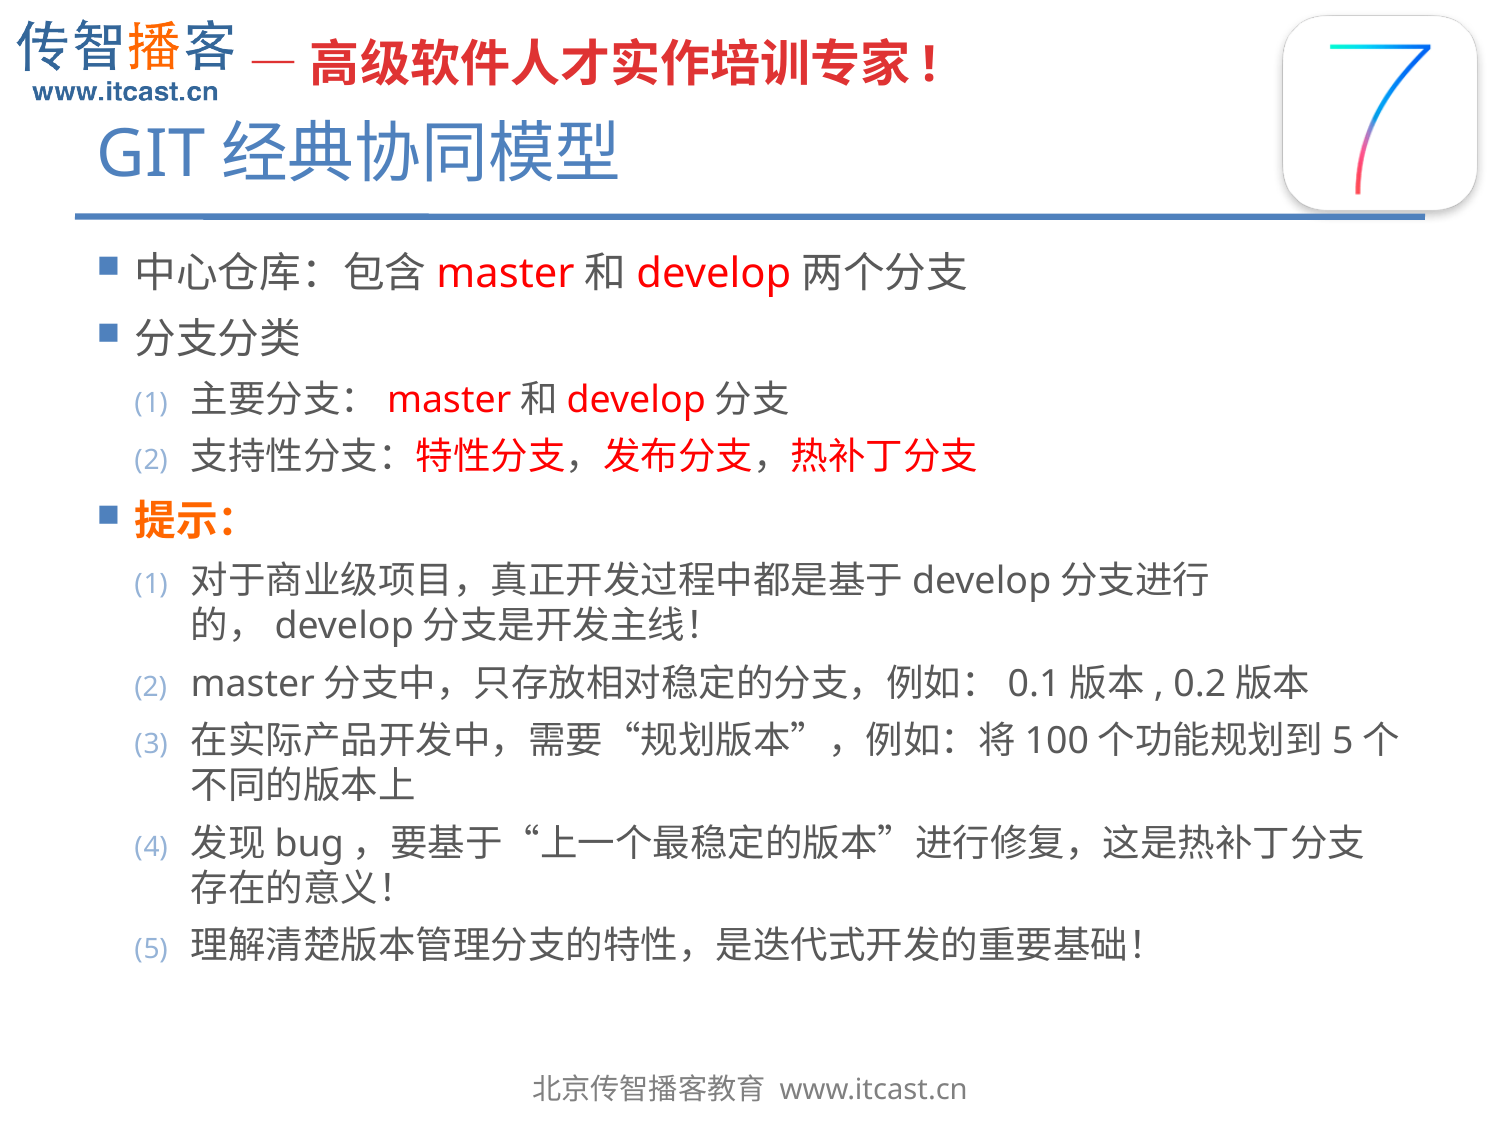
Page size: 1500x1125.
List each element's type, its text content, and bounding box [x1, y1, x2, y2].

picture [1163, 0, 1500, 263]
list 中心仓库：包含master和develop两个分支 分支分类 主要分支：master和develop分支 支持性分支：特性分支，发布分支，热补丁分支 提示： 对于商业级项目，真正开发过程中都是基于develop分支进行的，develop分支是开发主线！ master分支中，只存放相对稳定的分支，例如：0.1版本, 0.2版本 在实际产品开发中，需要“规划版本”，例如：将100个功能规划到5个不同的版本上 发现bug，要基于“上一个最稳定的版本”进行修复，这是热补丁分支存在的意义！ 理解清楚版本管理分支的特性，是迭代式开发的重要基础！ [81, 237, 1416, 1005]
title GIT经典协同模型 [81, 102, 1416, 237]
picture [16, 19, 234, 101]
